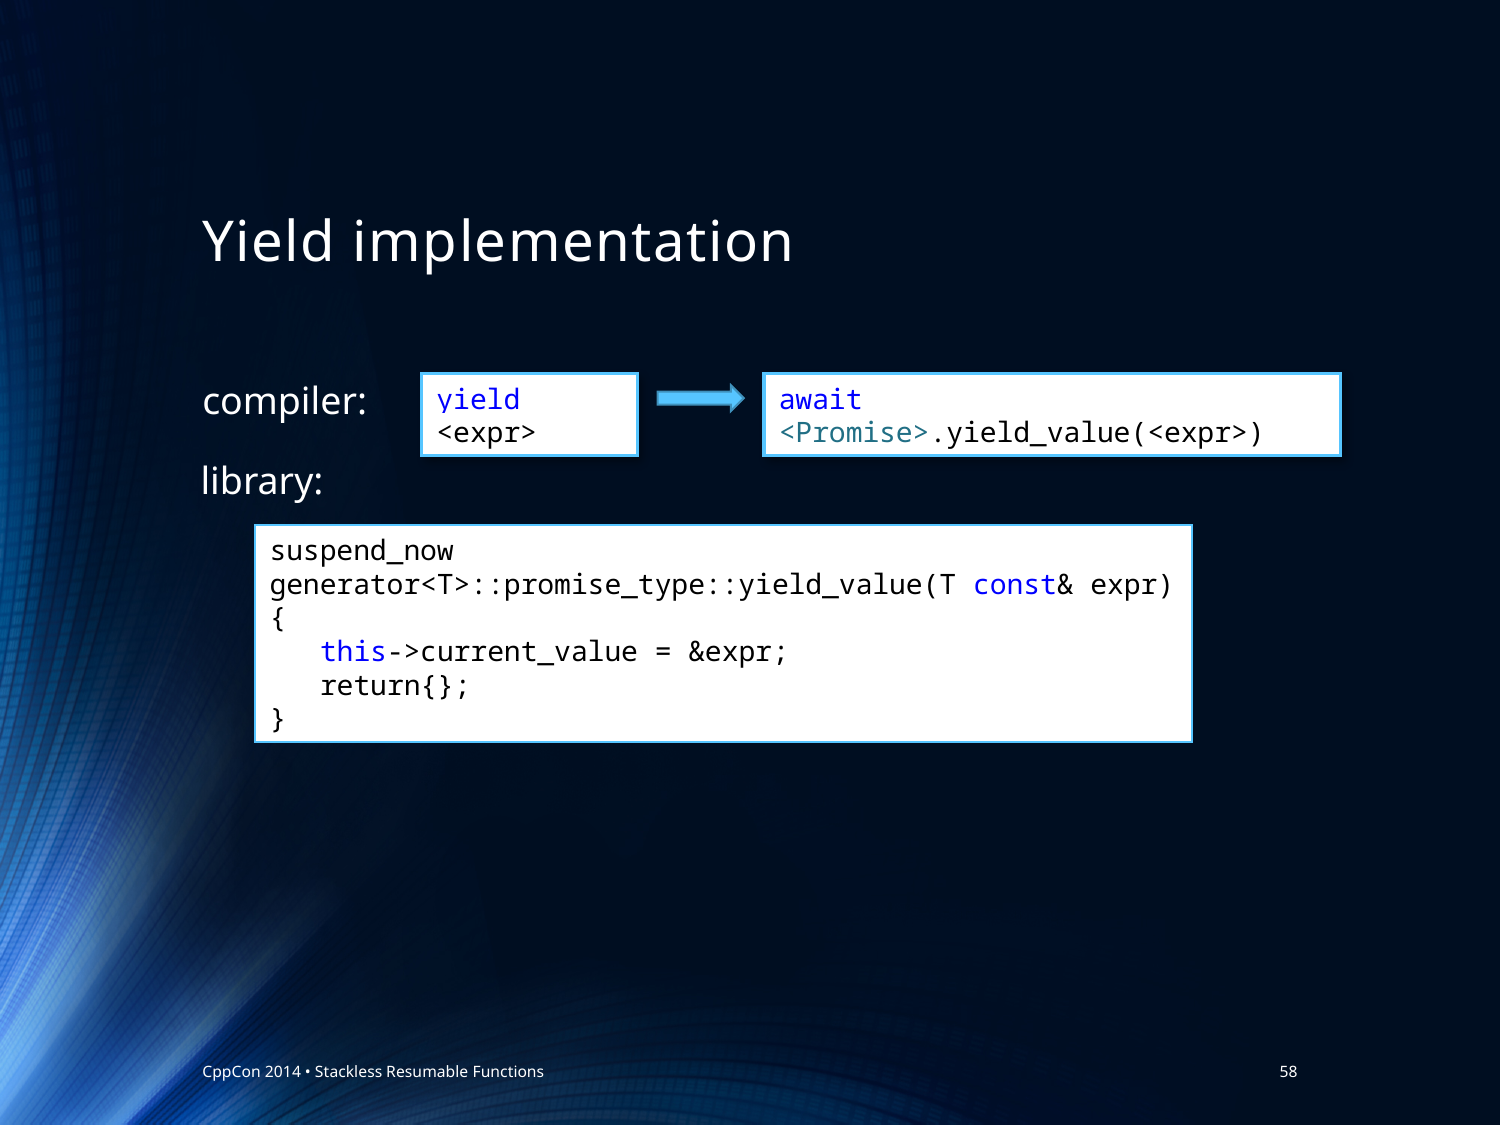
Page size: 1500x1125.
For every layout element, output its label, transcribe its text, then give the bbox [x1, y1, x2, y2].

text_box library: [189, 456, 387, 523]
text_box [656, 382, 746, 414]
text_box await <Promise>.yield_value(<expr>) [763, 373, 1342, 457]
footer CppCon 2014 • Stackless Resumable Functions [187, 1050, 994, 1096]
title Yield implementation [187, 187, 1313, 282]
text_box yield <expr> [421, 373, 638, 457]
picture [0, 0, 1500, 1125]
slide_number 58 [1209, 1050, 1313, 1096]
list compiler: [187, 374, 385, 441]
text_box suspend_now generator<T>::promise_type::yield_value(T const& expr) { this->current_value = &expr; return{}; } [254, 524, 1193, 743]
